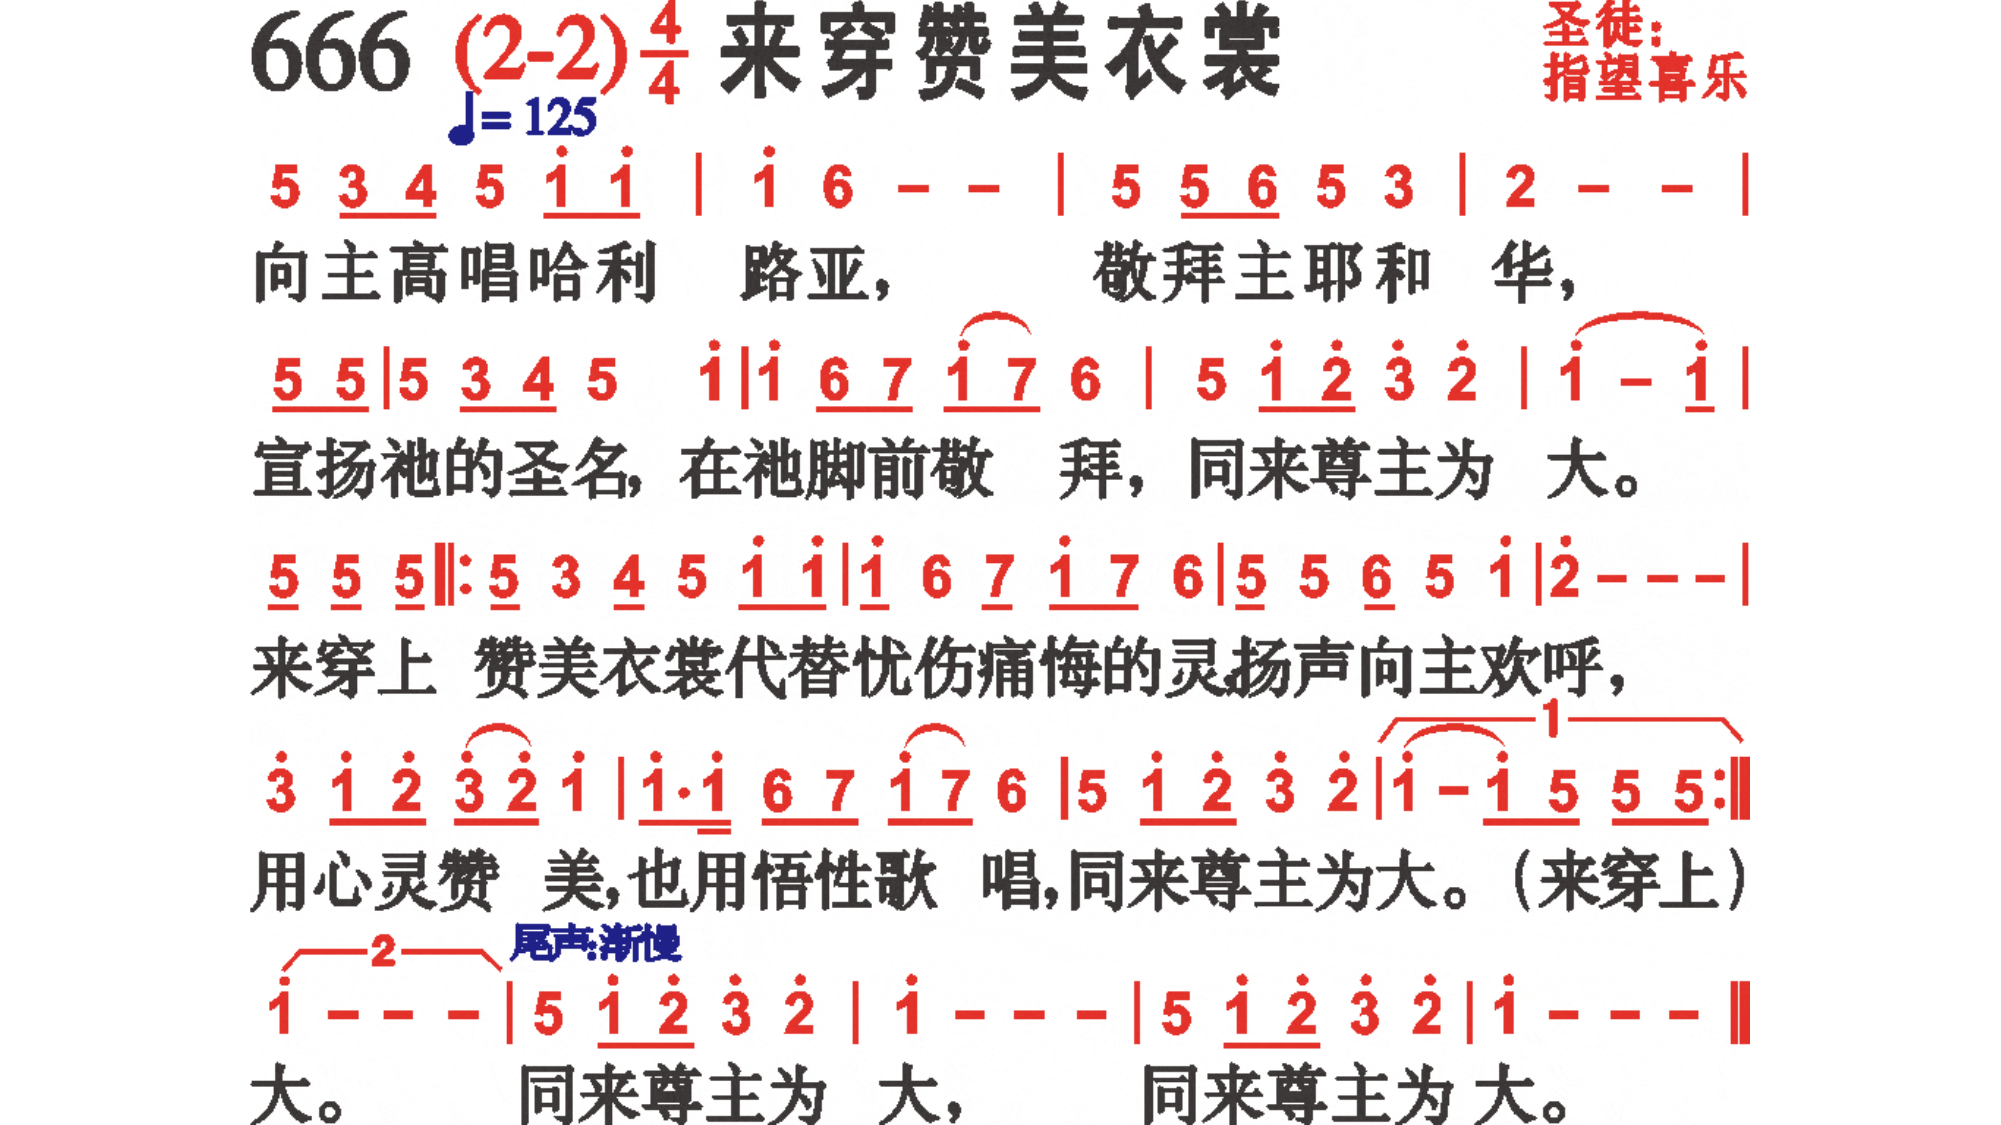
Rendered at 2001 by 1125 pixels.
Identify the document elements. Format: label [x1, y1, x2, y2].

picture [249, 0, 1750, 1125]
